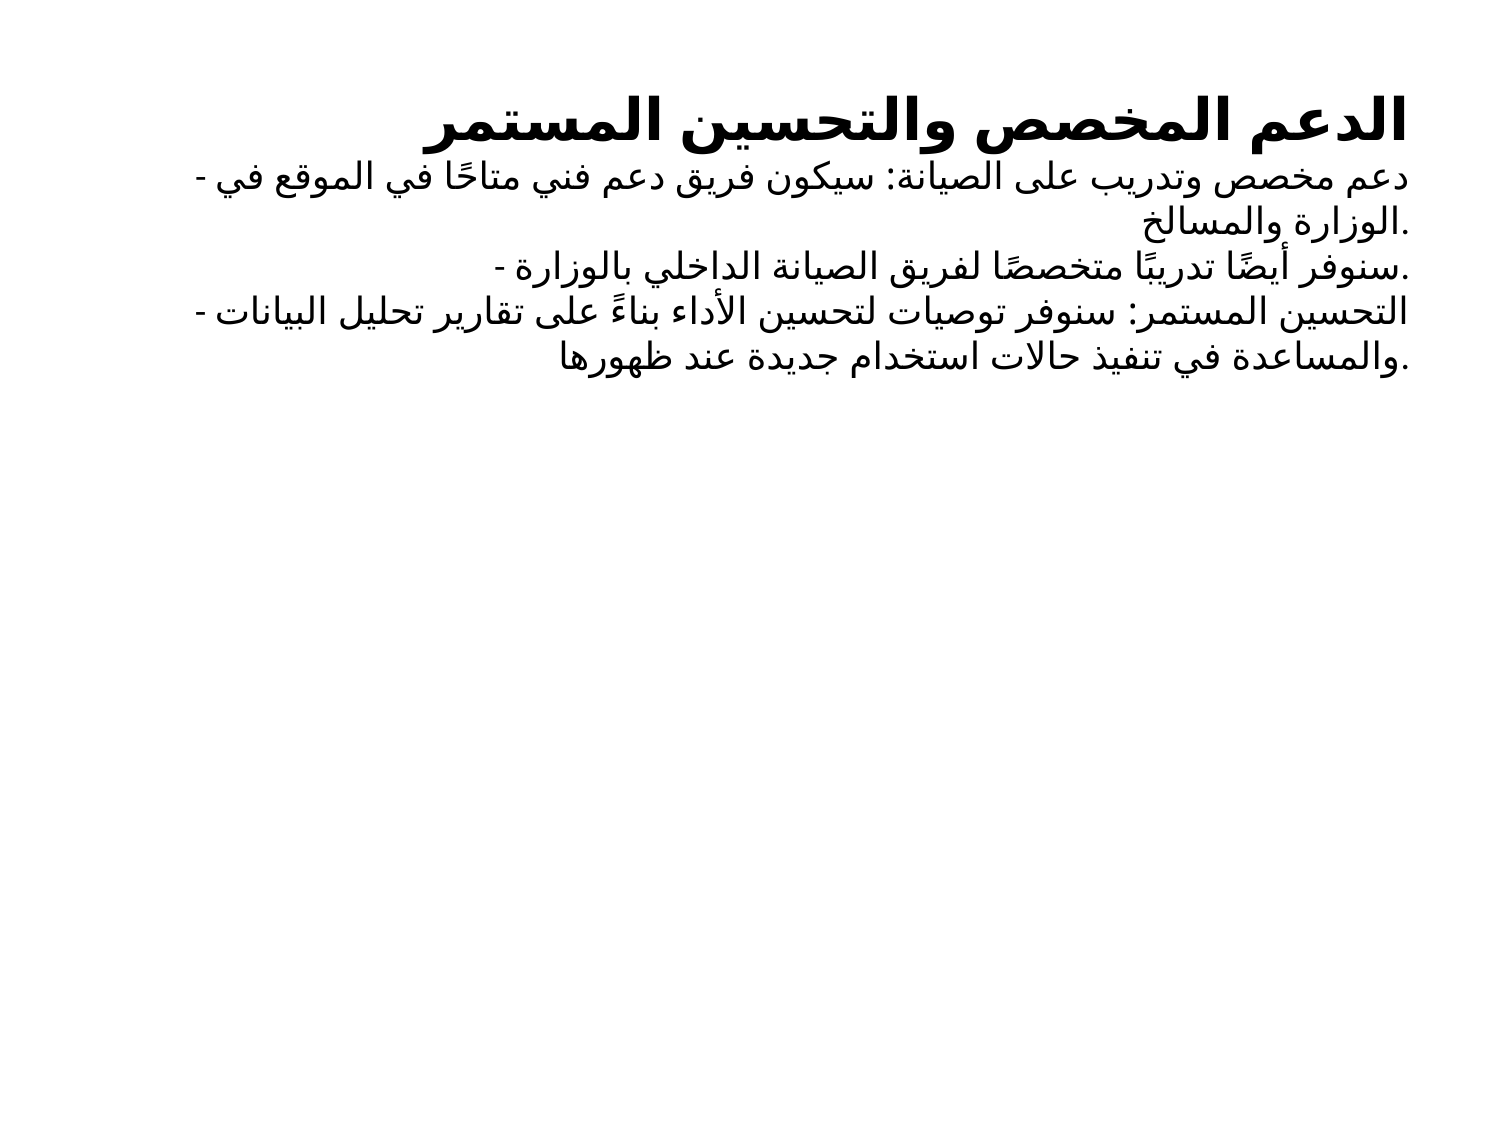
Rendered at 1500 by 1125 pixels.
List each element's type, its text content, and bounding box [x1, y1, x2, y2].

text_box الدعم المخصص والتحسين المستمر - دعم مخصص وتدريب على الصيانة: سيكون فريق دعم فني متاحًا في الموقع في الوزارة والمسالخ. - سنوفر أيضًا تدريبًا متخصصًا لفريق الصيانة الداخلي بالوزارة. - التحسين المستمر: سنوفر توصيات لتحسين الأداء بناءً على تقارير تحليل البيانات والمساعدة في تنفيذ حالات استخدام جديدة عند ظهورها. [74, 75, 1425, 385]
